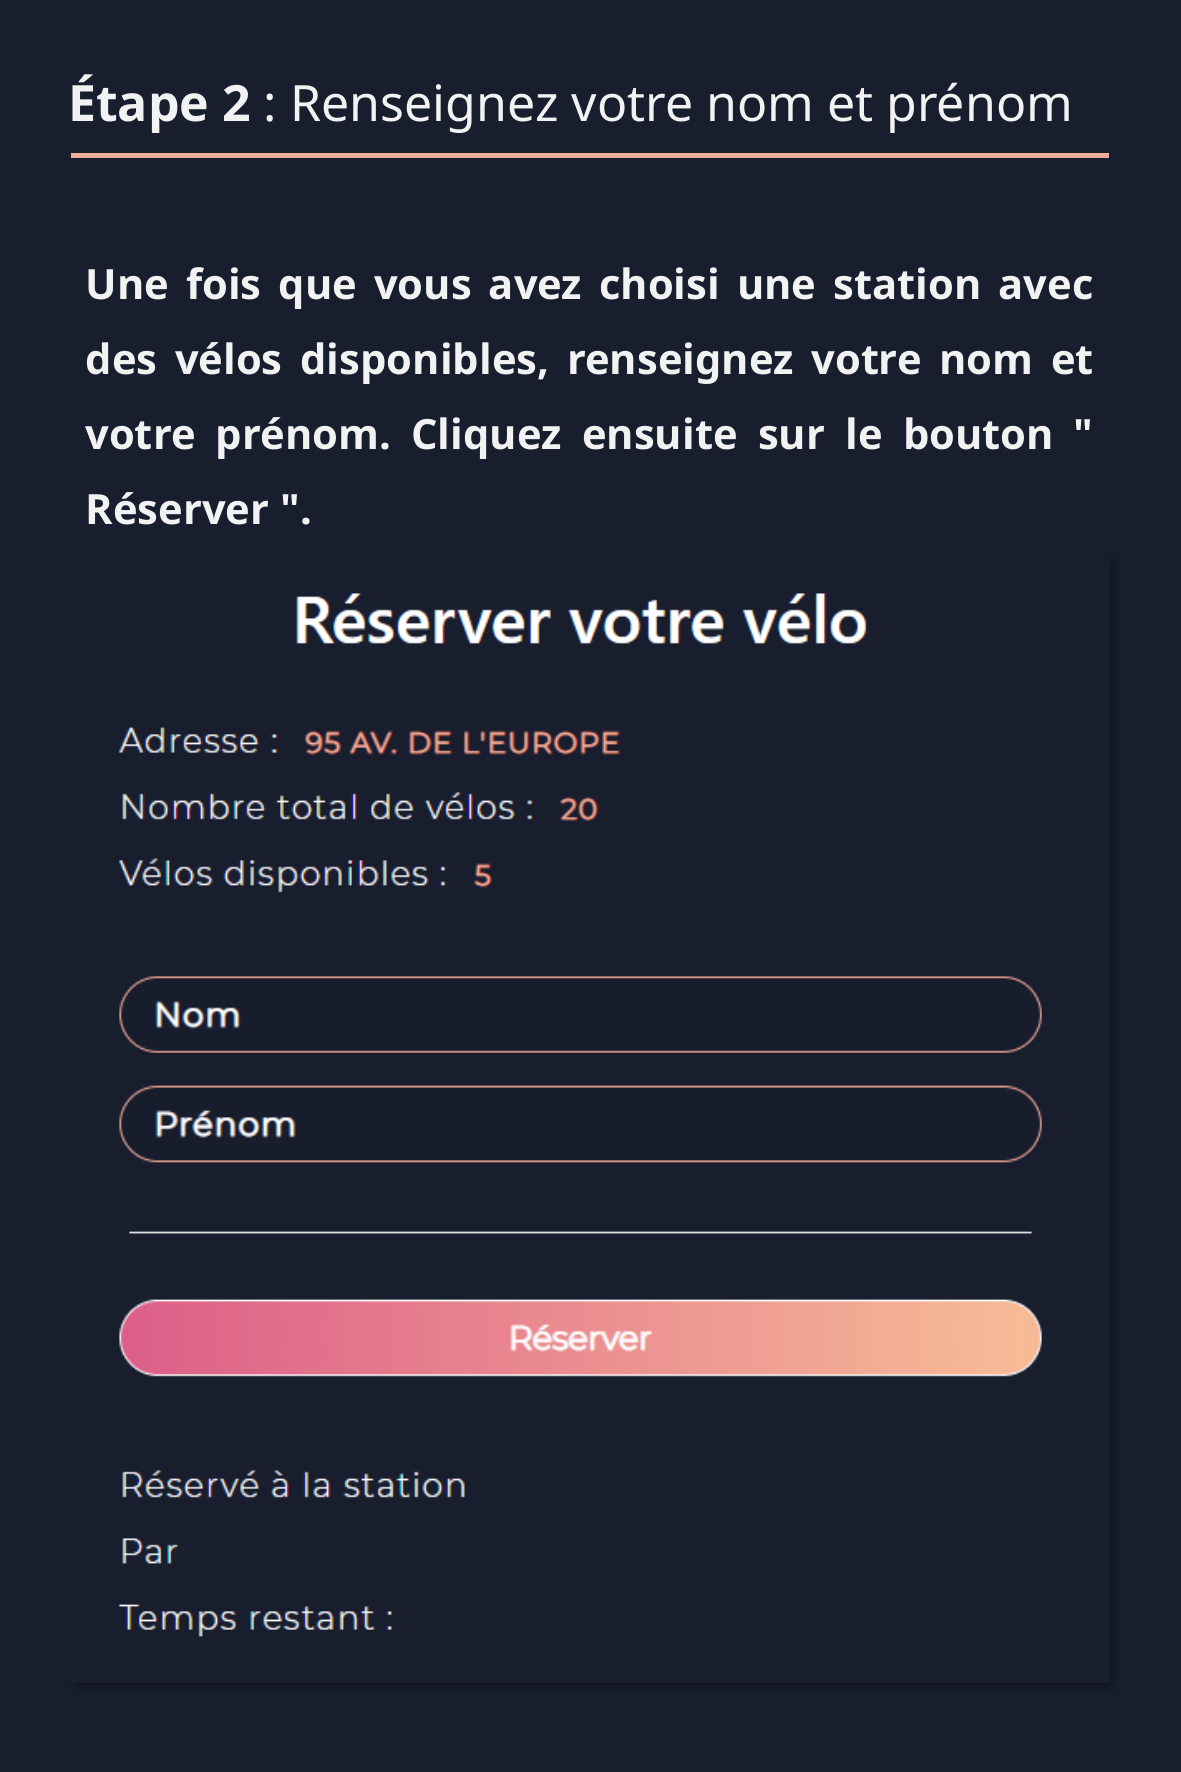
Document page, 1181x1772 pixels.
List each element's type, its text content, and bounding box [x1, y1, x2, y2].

text_box Étape 2 : Renseignez votre nom et prénom [53, 63, 1137, 139]
picture [70, 554, 1110, 1683]
text_box Une fois que vous avez choisi une station avec des vélos disponibles, renseignez votre nom et votre prénom. Cliquez ensuite sur le bouton " Réserver ". [70, 225, 1110, 541]
